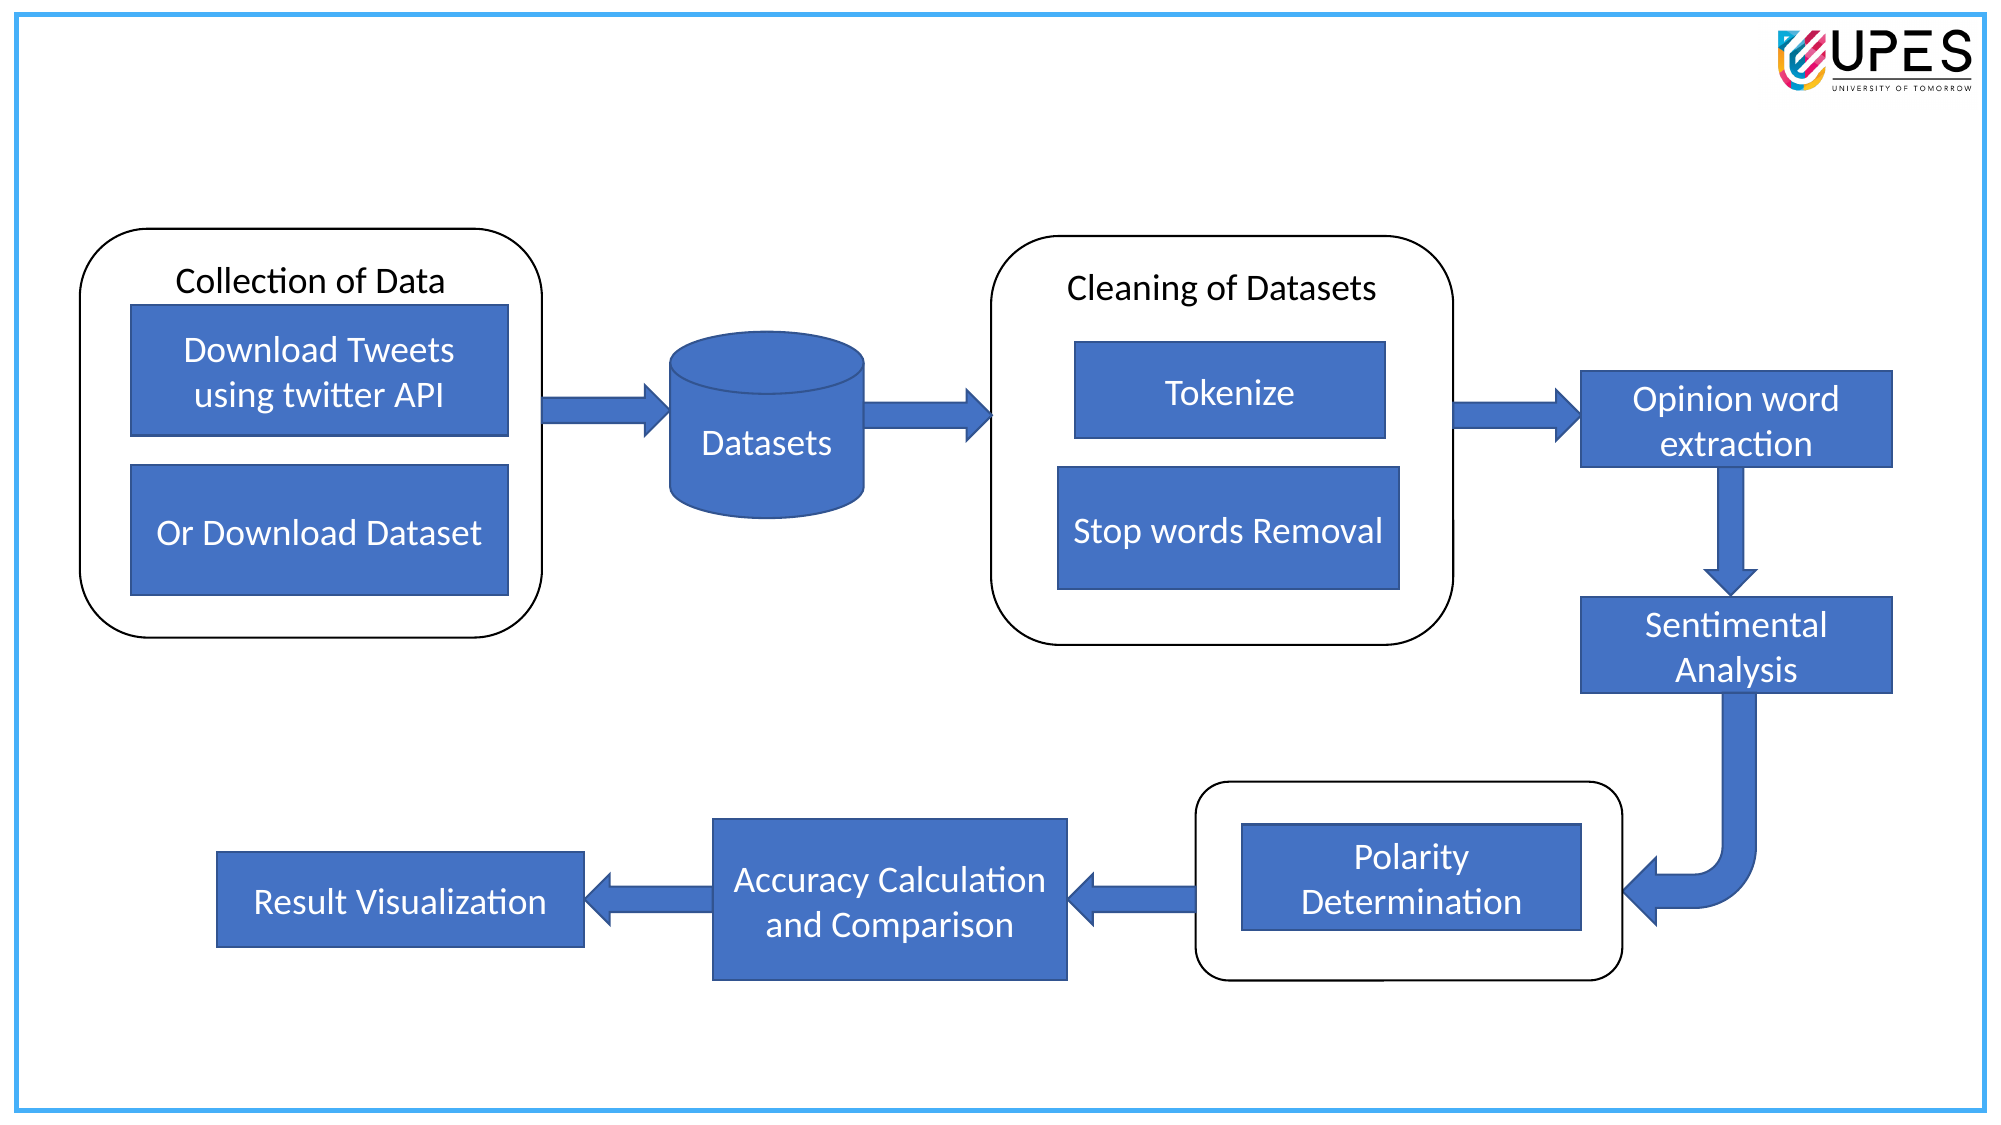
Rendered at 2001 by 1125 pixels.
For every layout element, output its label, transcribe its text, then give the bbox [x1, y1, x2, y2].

text_box Datasets [669, 330, 865, 520]
text_box Tokenize [1074, 341, 1386, 439]
text_box [1452, 387, 1580, 443]
text_box [540, 382, 669, 439]
text_box [585, 871, 714, 928]
text_box [1194, 780, 1624, 982]
text_box [1068, 871, 1197, 928]
text_box Download Tweets using twitter API [130, 304, 509, 437]
text_box Accuracy Calculation and Comparison [712, 818, 1068, 981]
text_box Polarity Determination [1241, 823, 1582, 931]
text_box [1624, 691, 1757, 928]
text_box Sentimental Analysis [1580, 596, 1893, 694]
text_box Cleaning of Datasets [990, 234, 1455, 646]
text_box [862, 387, 994, 443]
text_box Opinion word extraction [1580, 370, 1893, 468]
text_box Stop words Removal [1057, 466, 1400, 590]
text_box [1702, 466, 1759, 596]
picture [1758, 20, 1978, 110]
text_box Or Download Dataset [130, 464, 509, 596]
text_box Collection of Data [78, 227, 543, 639]
text_box Result Visualization [216, 851, 585, 948]
